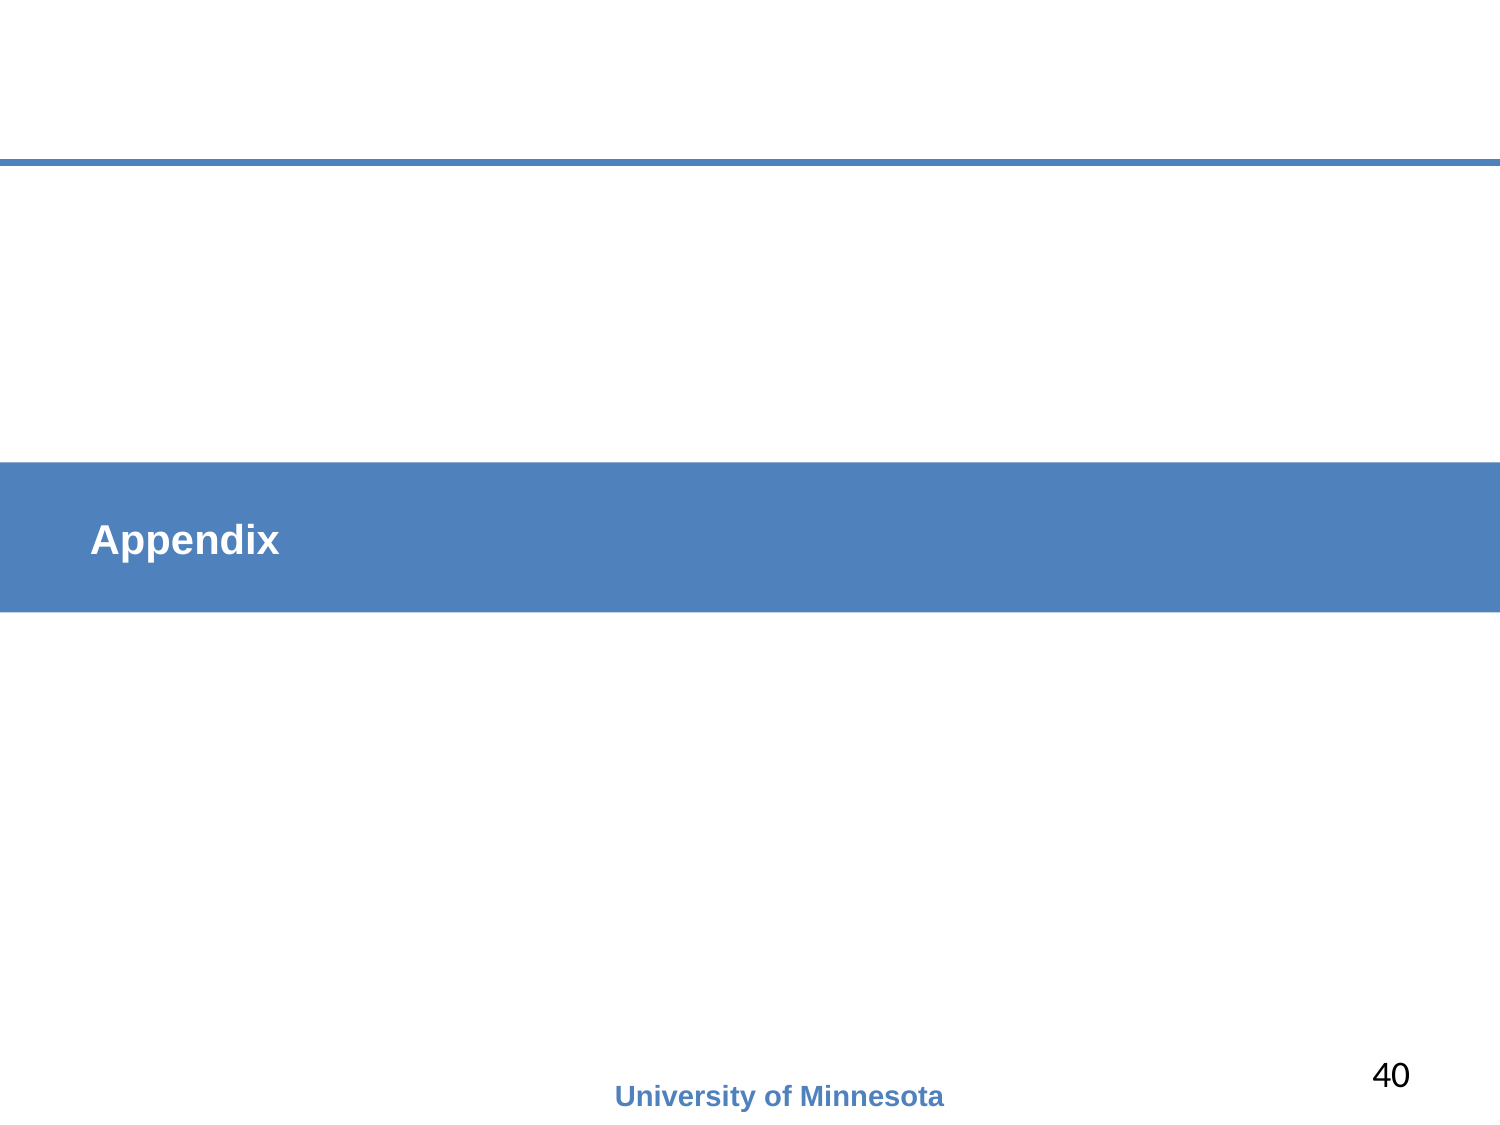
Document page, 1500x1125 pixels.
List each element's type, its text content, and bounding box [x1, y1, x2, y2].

text_box University of Minnesota [600, 1069, 1000, 1120]
text_box Appendix [0, 462, 1500, 613]
text_box 40 [1074, 1042, 1425, 1103]
